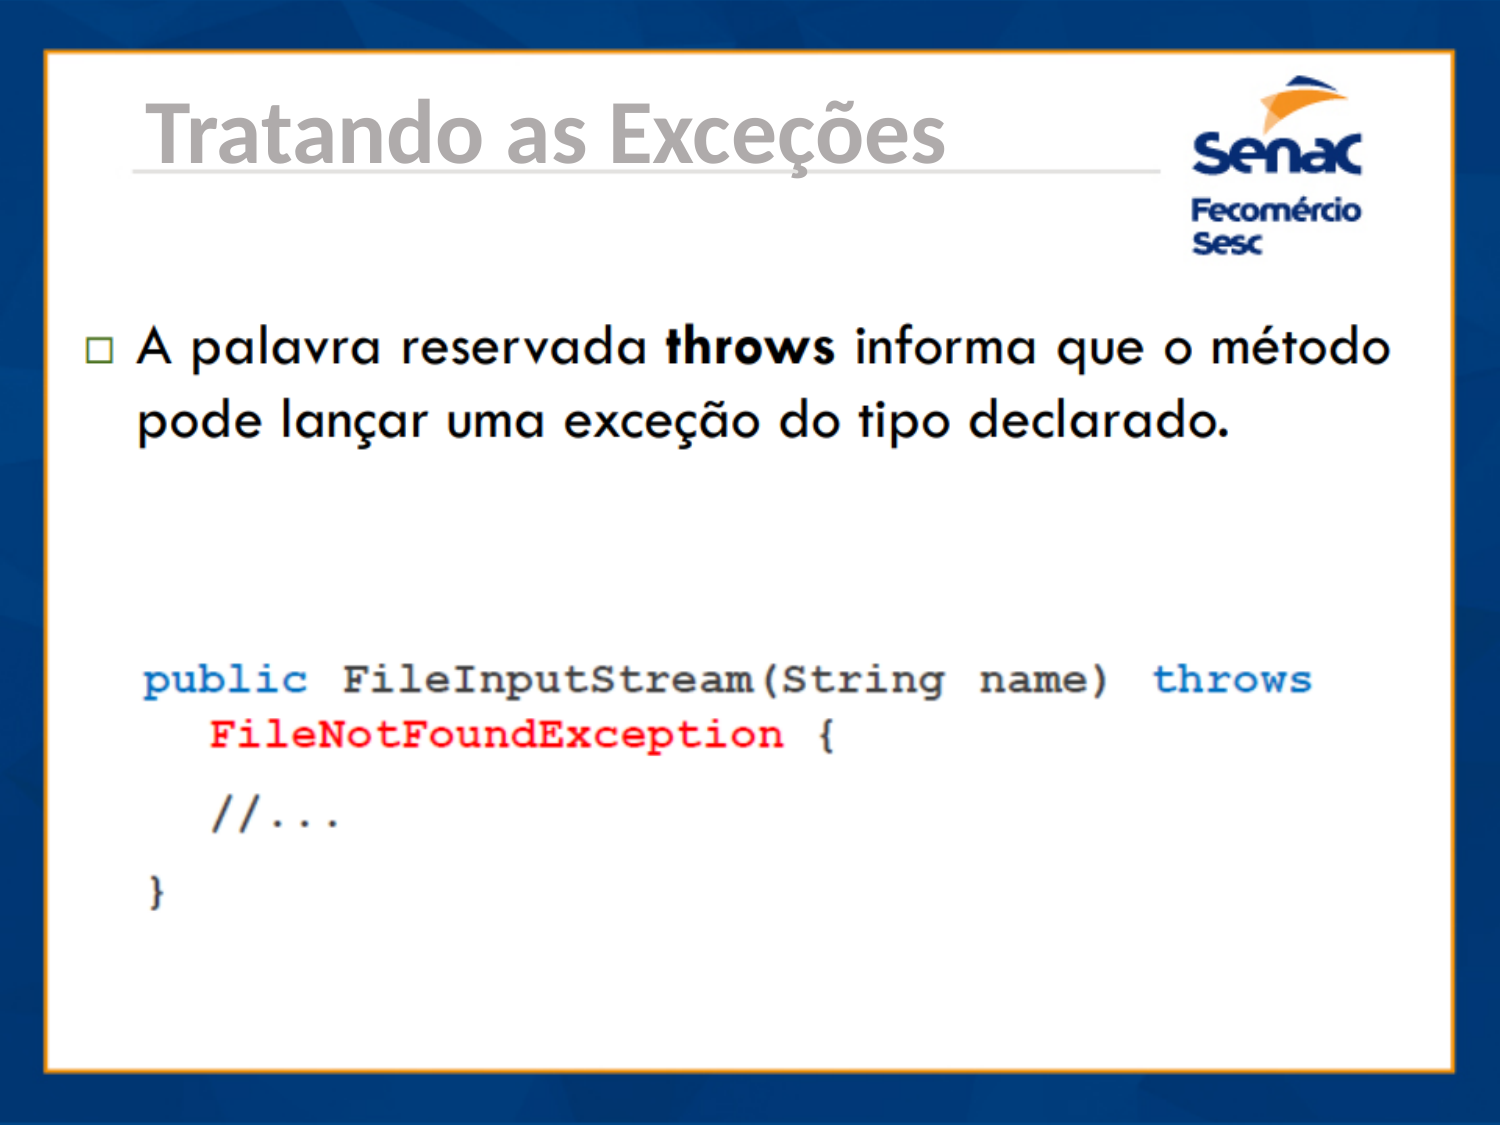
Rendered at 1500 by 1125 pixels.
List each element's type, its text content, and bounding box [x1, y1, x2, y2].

text_box Tratando as Exceções [130, 77, 1130, 191]
picture [0, 0, 1500, 1125]
